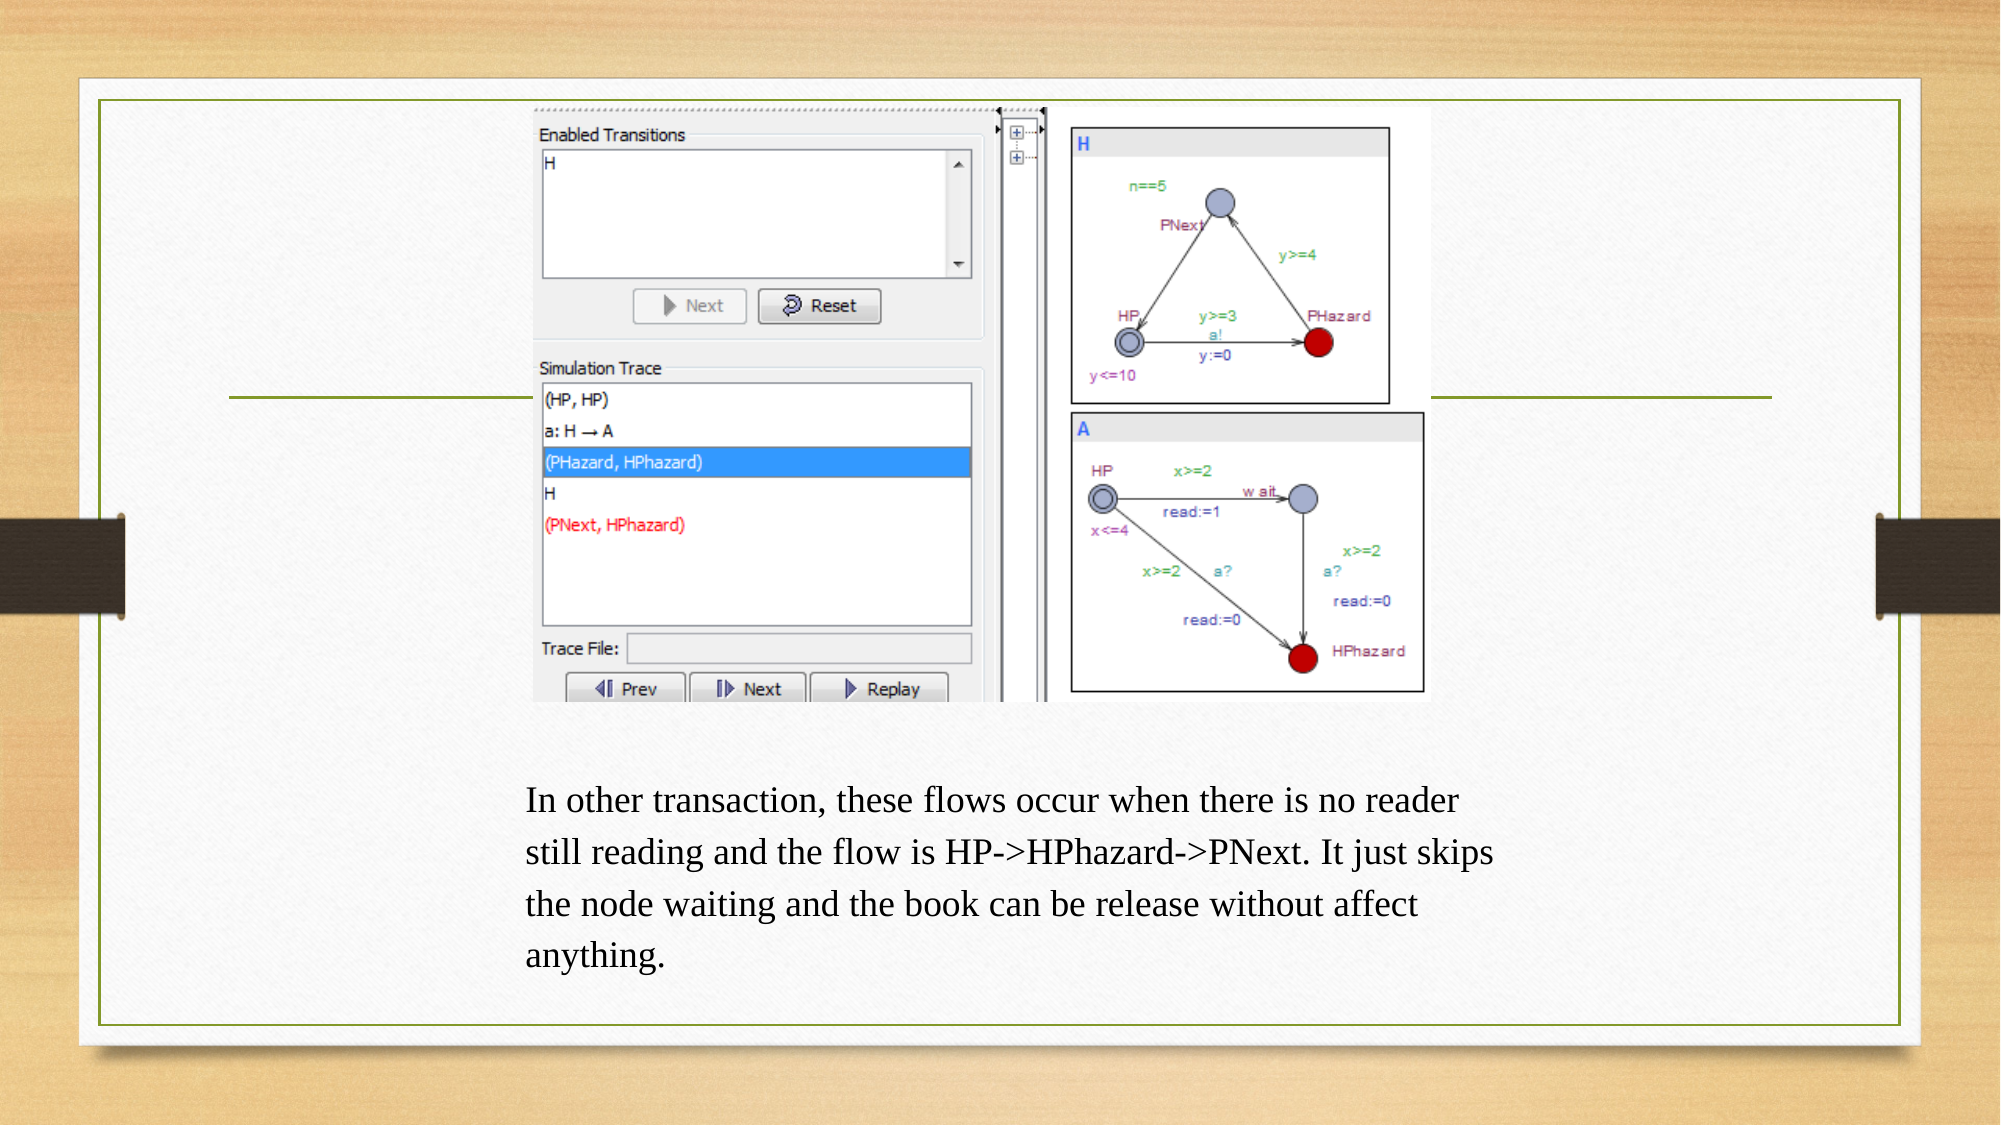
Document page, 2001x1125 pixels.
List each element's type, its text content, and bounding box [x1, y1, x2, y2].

text_box In other transaction, these flows occur when there is no reader still reading and the flow is HP->HPhazard->PNext. It just skips the node waiting and the book can be release without affect anything. [510, 760, 1511, 983]
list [533, 107, 1431, 702]
picture [0, 0, 2001, 1125]
